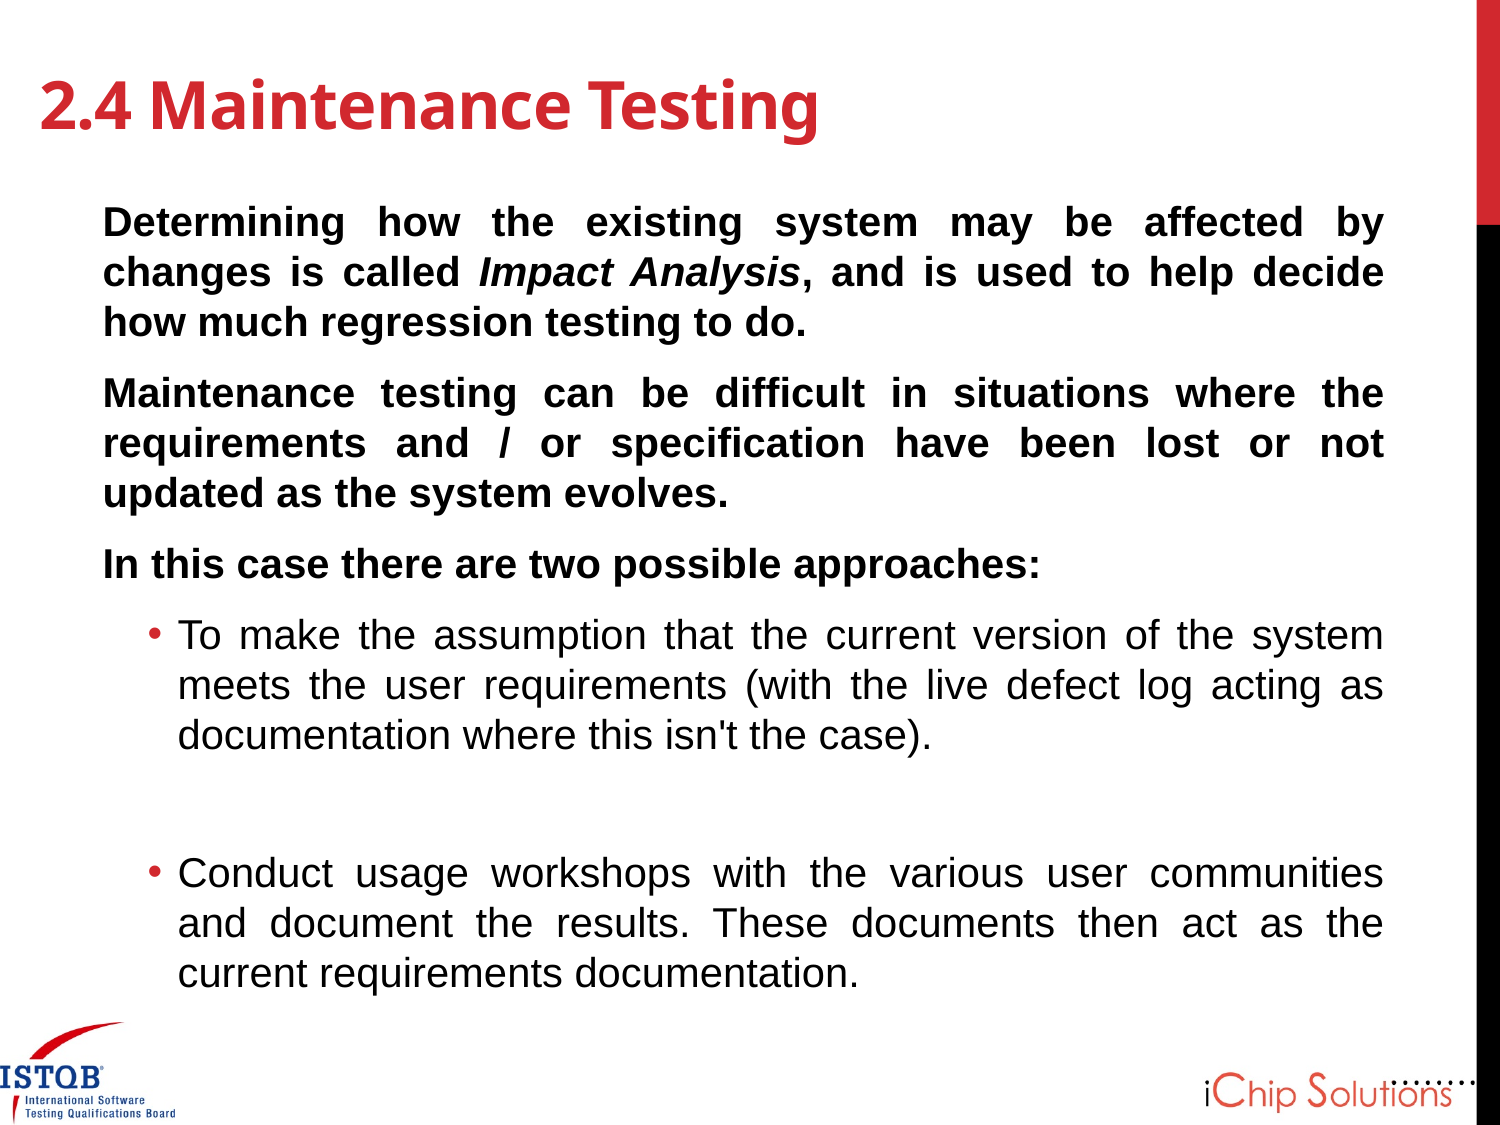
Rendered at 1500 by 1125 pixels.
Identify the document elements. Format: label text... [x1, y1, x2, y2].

title 2.4 Maintenance Testing [24, 12, 1475, 150]
picture [1184, 1054, 1476, 1125]
list Determining how the existing system may be affected by changes is called Impact Analysis, and is used to help decide how much regression testing to do. Maintenance testing can be difficult in situations where the requirements and / or specification have been lost or not updated as the system evolves. In this case there are two possible approaches: To make the assumption that the current version of the system meets the user requirements (with the live defect log acting as documentation where this isn't the case). Conduct usage workshops with the various user communities and document the results. These documents then act as the current requirements documentation. [87, 187, 1400, 1075]
picture [0, 1022, 176, 1125]
